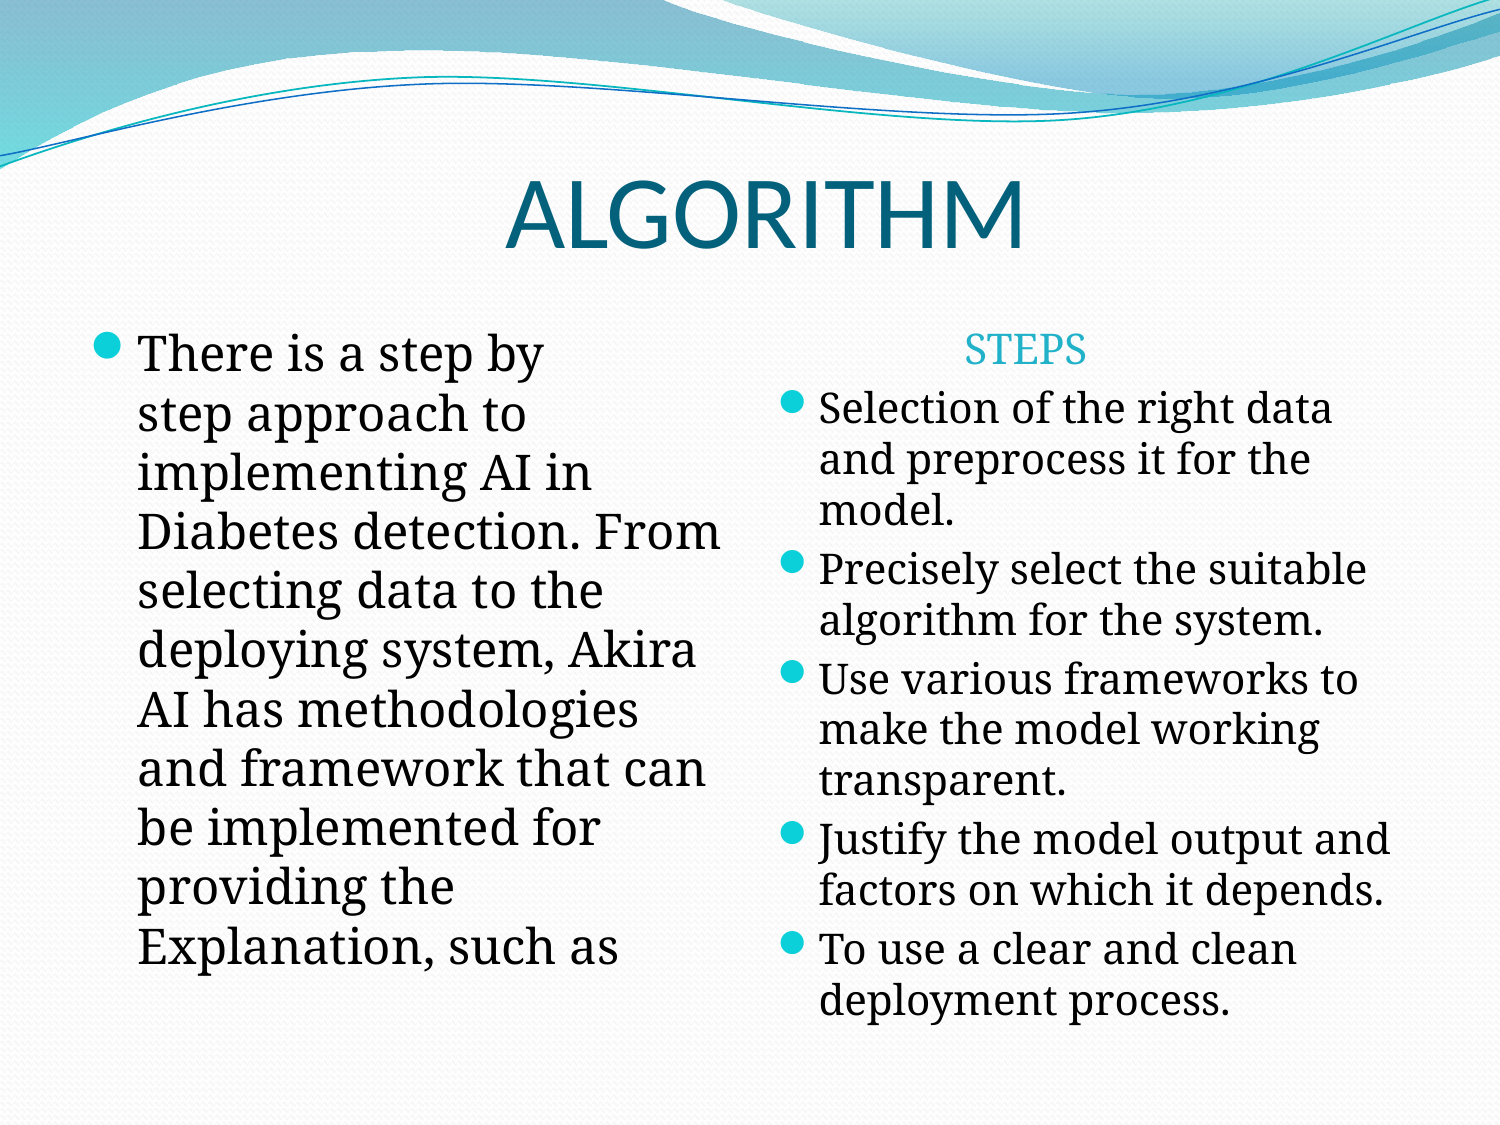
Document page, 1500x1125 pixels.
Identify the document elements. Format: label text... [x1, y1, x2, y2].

title ALGORITHM [35, 82, 1386, 270]
list There is a step by step approach to implementing AI in Diabetes detection. From selecting data to the deploying system, Akira AI has methodologies and framework that can be implemented for providing the Explanation, such as [75, 314, 738, 1043]
list STEPS Selection of the right data and preprocess it for the model. Precisely select the suitable algorithm for the system. Use various frameworks to make the model working transparent. Justify the model output and factors on which it depends. To use a clear and clean deployment process. [762, 314, 1425, 1043]
